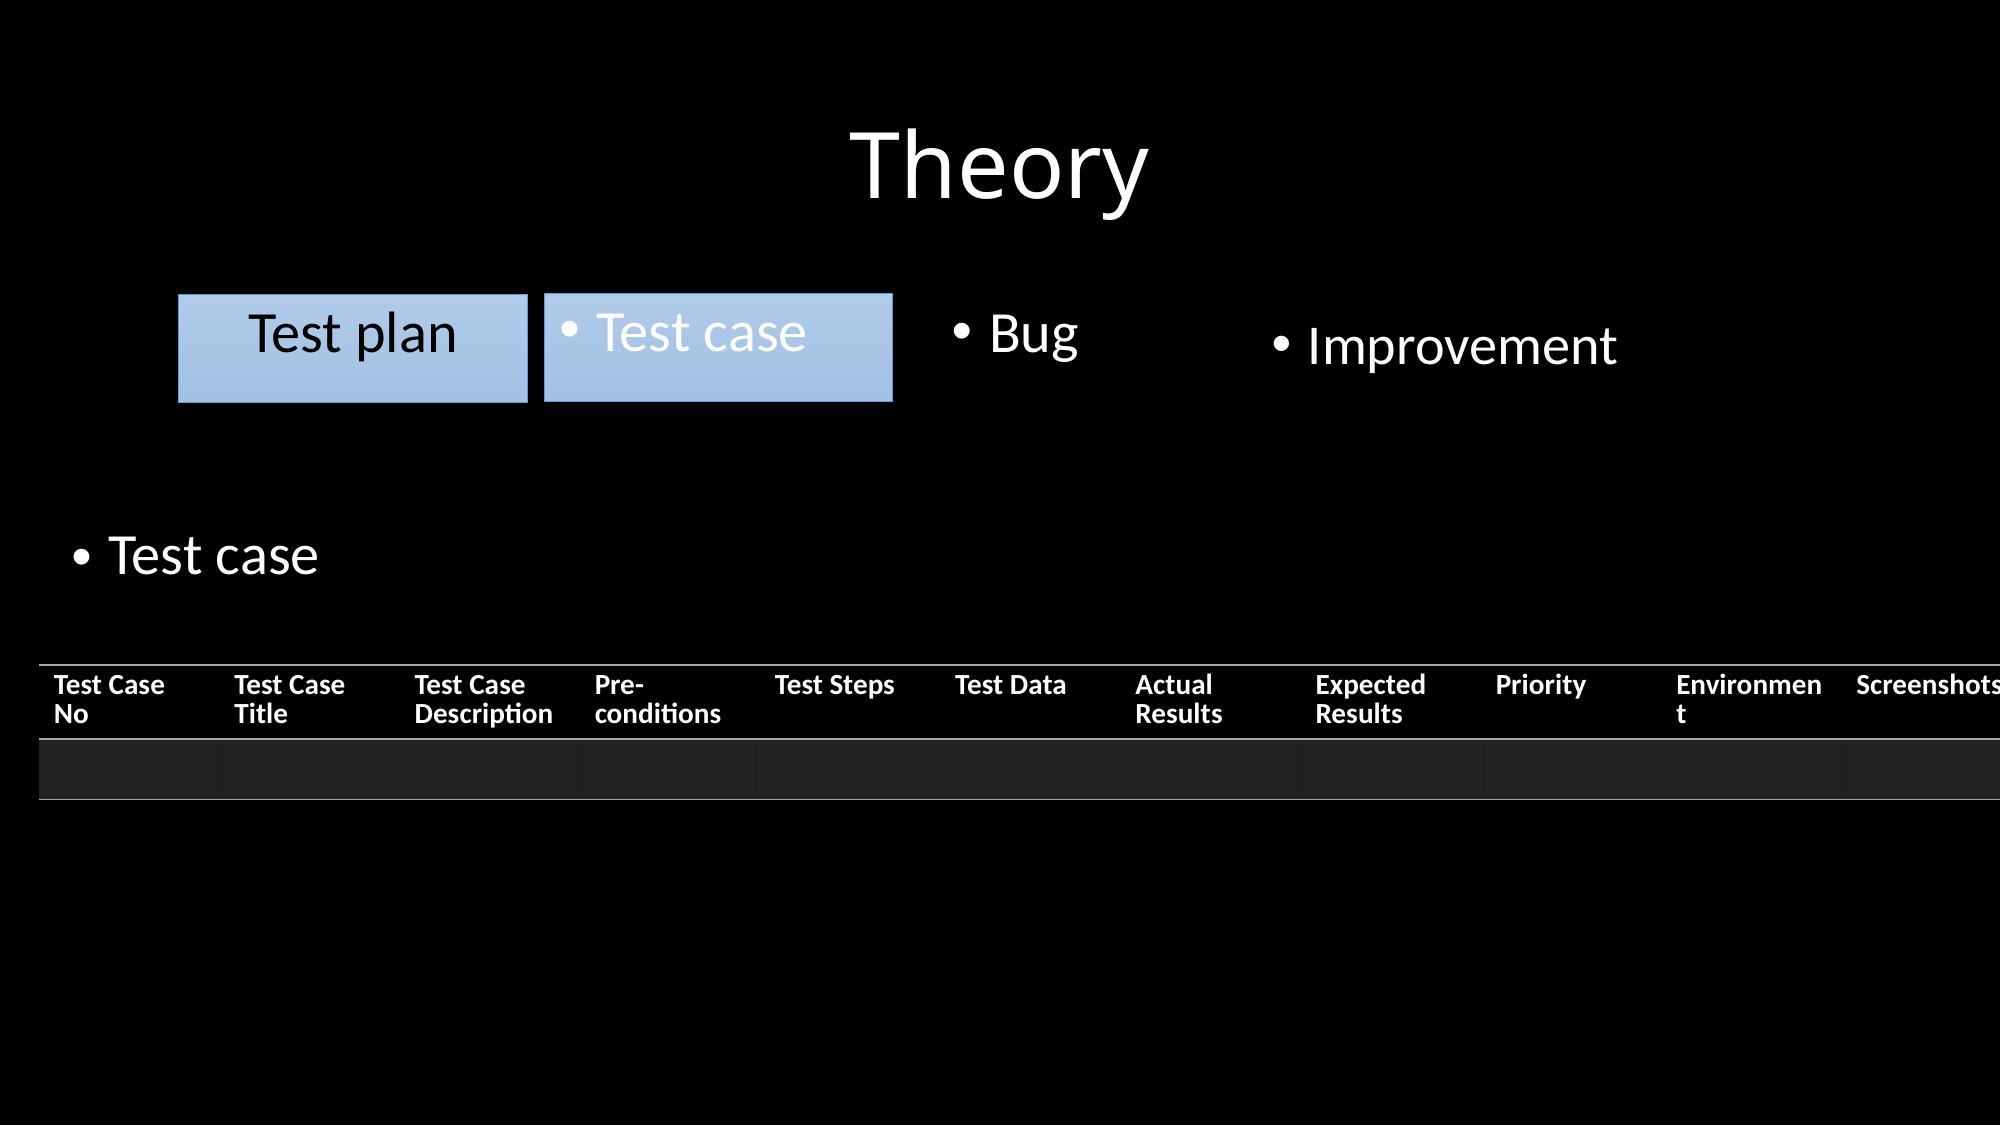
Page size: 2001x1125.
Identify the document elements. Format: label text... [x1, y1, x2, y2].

table_cell [940, 740, 1120, 799]
table_header Pre-conditions [580, 666, 760, 738]
table_header Test Steps [760, 666, 940, 738]
table_cell [580, 740, 760, 799]
text_box Test case [544, 293, 893, 402]
list Test plan [178, 294, 528, 403]
table_cell [1481, 740, 1661, 799]
table_cell [1841, 740, 2000, 799]
table_header Priority [1481, 666, 1661, 738]
table_header Test Data [940, 666, 1120, 738]
table_header Expected Results [1301, 666, 1481, 738]
table_header Actual Results [1120, 666, 1301, 738]
table_cell [1120, 740, 1301, 799]
text_box Bug [936, 294, 1285, 403]
table_cell [760, 740, 940, 799]
table_cell [219, 740, 400, 799]
table_cell [39, 740, 219, 799]
table_header Test Case No [39, 666, 219, 738]
title Theory [137, 59, 1863, 278]
text_box Improvement [1256, 308, 1667, 417]
table_header Test Case Description [400, 666, 580, 738]
table_header Screenshots [1841, 666, 2000, 738]
table_cell [1301, 740, 1481, 799]
table_cell [400, 740, 580, 799]
table_header Environment [1661, 666, 1841, 738]
text_box Test case [56, 525, 405, 634]
table_header Test Case Title [219, 666, 400, 738]
table_cell [1661, 740, 1841, 799]
